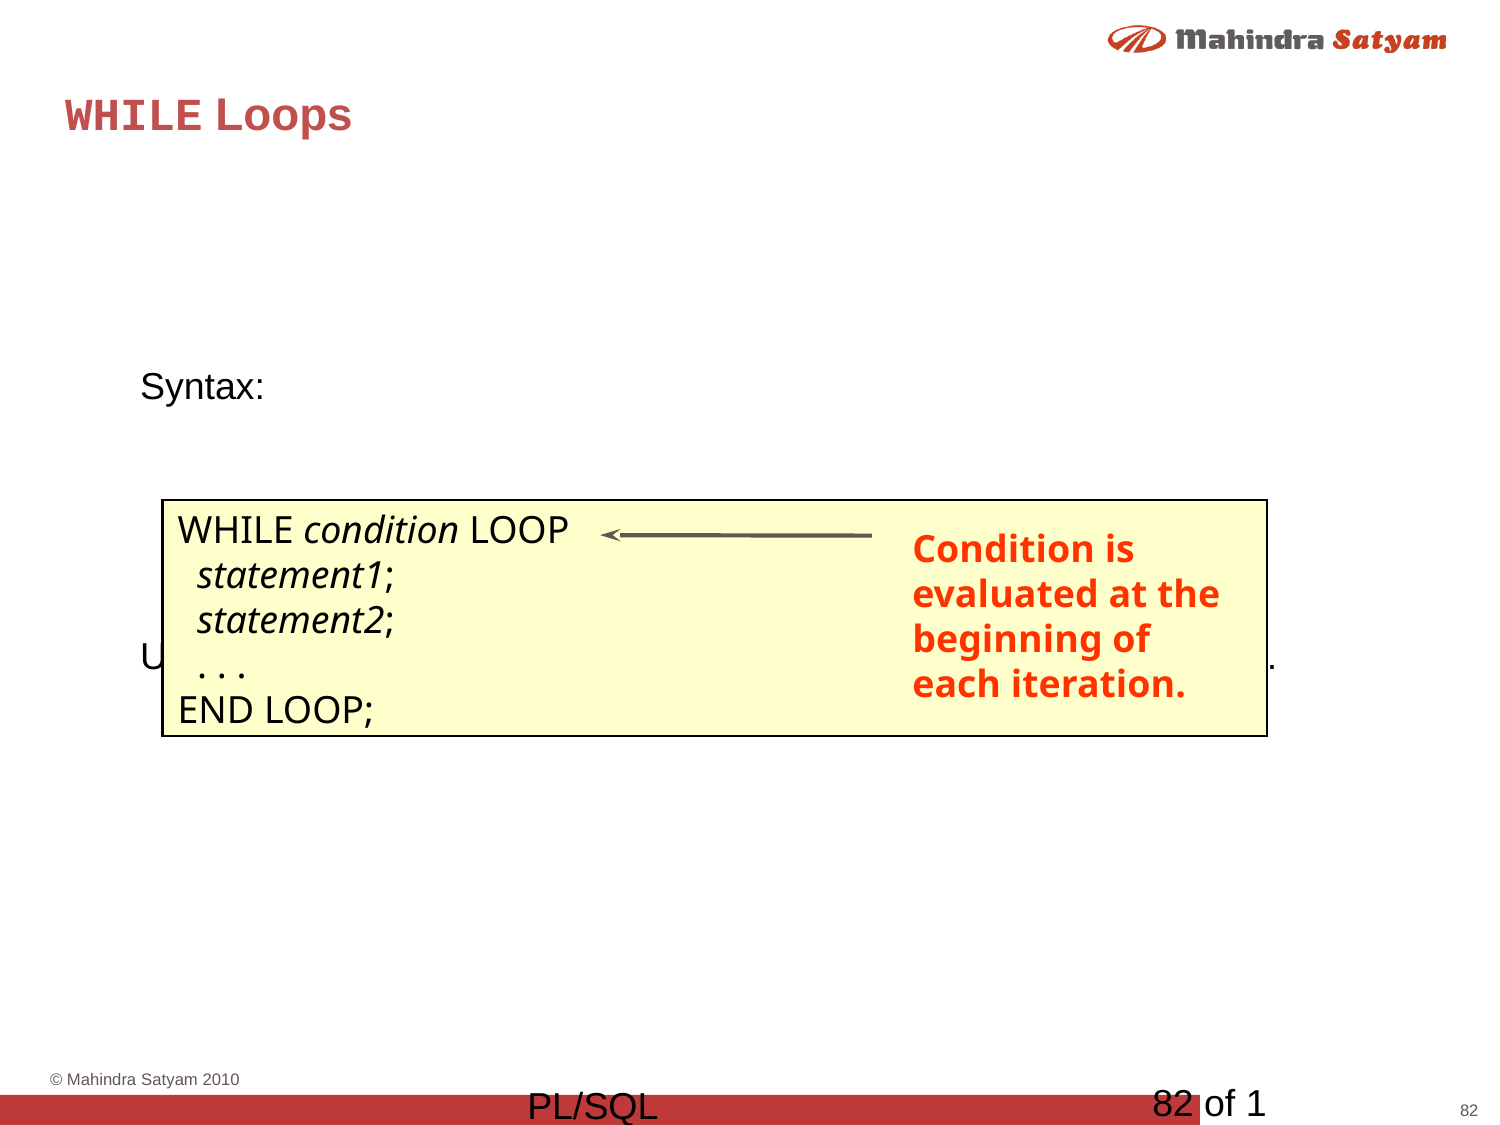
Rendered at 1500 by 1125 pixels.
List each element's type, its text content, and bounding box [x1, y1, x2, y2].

title WHILE Loops [49, 76, 1452, 133]
picture [1107, 25, 1446, 53]
list Syntax: Use the WHILE loop to repeat statements while a condition is TRUE. [124, 354, 1319, 1008]
slide_number 82 of 1 [1137, 1071, 1488, 1125]
text_box [512, 1024, 988, 1100]
footer PL/SQL [512, 1100, 988, 1116]
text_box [599, 516, 1266, 713]
text_box WHILE condition LOOP statement1; statement2; . . . END LOOP; [162, 499, 1267, 737]
text_box [112, 1024, 425, 1100]
